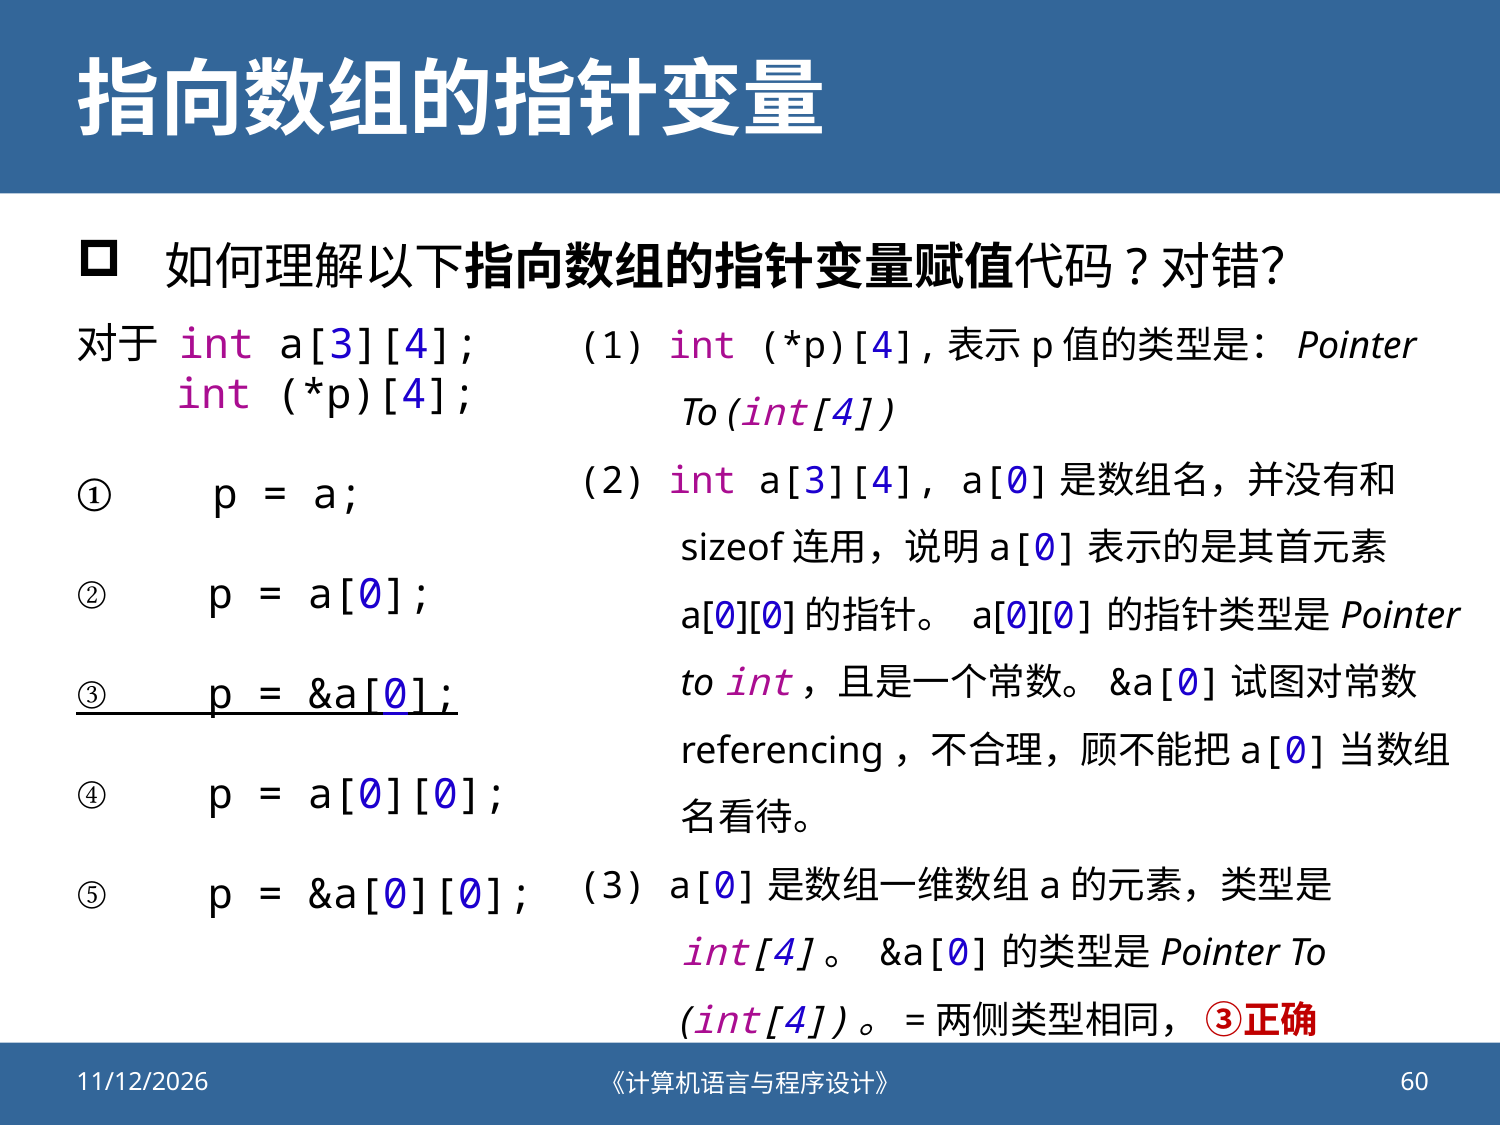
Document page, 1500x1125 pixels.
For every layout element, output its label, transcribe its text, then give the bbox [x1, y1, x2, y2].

text_box (1) int (*p)[4],表示p值的类型是：Pointer To (int[4]) (2) int a[3][4], a[0]是数组名，并没有和sizeof连用，说明a[0]表示的是其首元素a[0][0]的指针。 a[0][0]的指针类型是Pointer to int，且是一个常数。&a[0]试图对常数referencing，不合理，顾不能把a[0]当数组名看待。 (3) a[0]是数组一维数组a的元素，类型是int[4]。 &a[0]的类型是Pointer To (int[4])。=两侧类型相同， ③正确 [563, 290, 1477, 1049]
text_box 对于 int a[3][4]; int (*p)[4]; ① p = a; ② p = a[0]; ③ p = &a[0]; ④ p = a[0][0]; ⑤ p = &a[0][0]; [61, 309, 563, 925]
slide_number 60 [1084, 1052, 1444, 1113]
footer 《计算机语言与程序设计》 [480, 1052, 1021, 1113]
title 指向数组的指针变量 [61, 27, 1441, 177]
list 如何理解以下指向数组的指针变量赋值代码?对错？ [61, 221, 1441, 309]
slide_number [61, 1052, 422, 1113]
